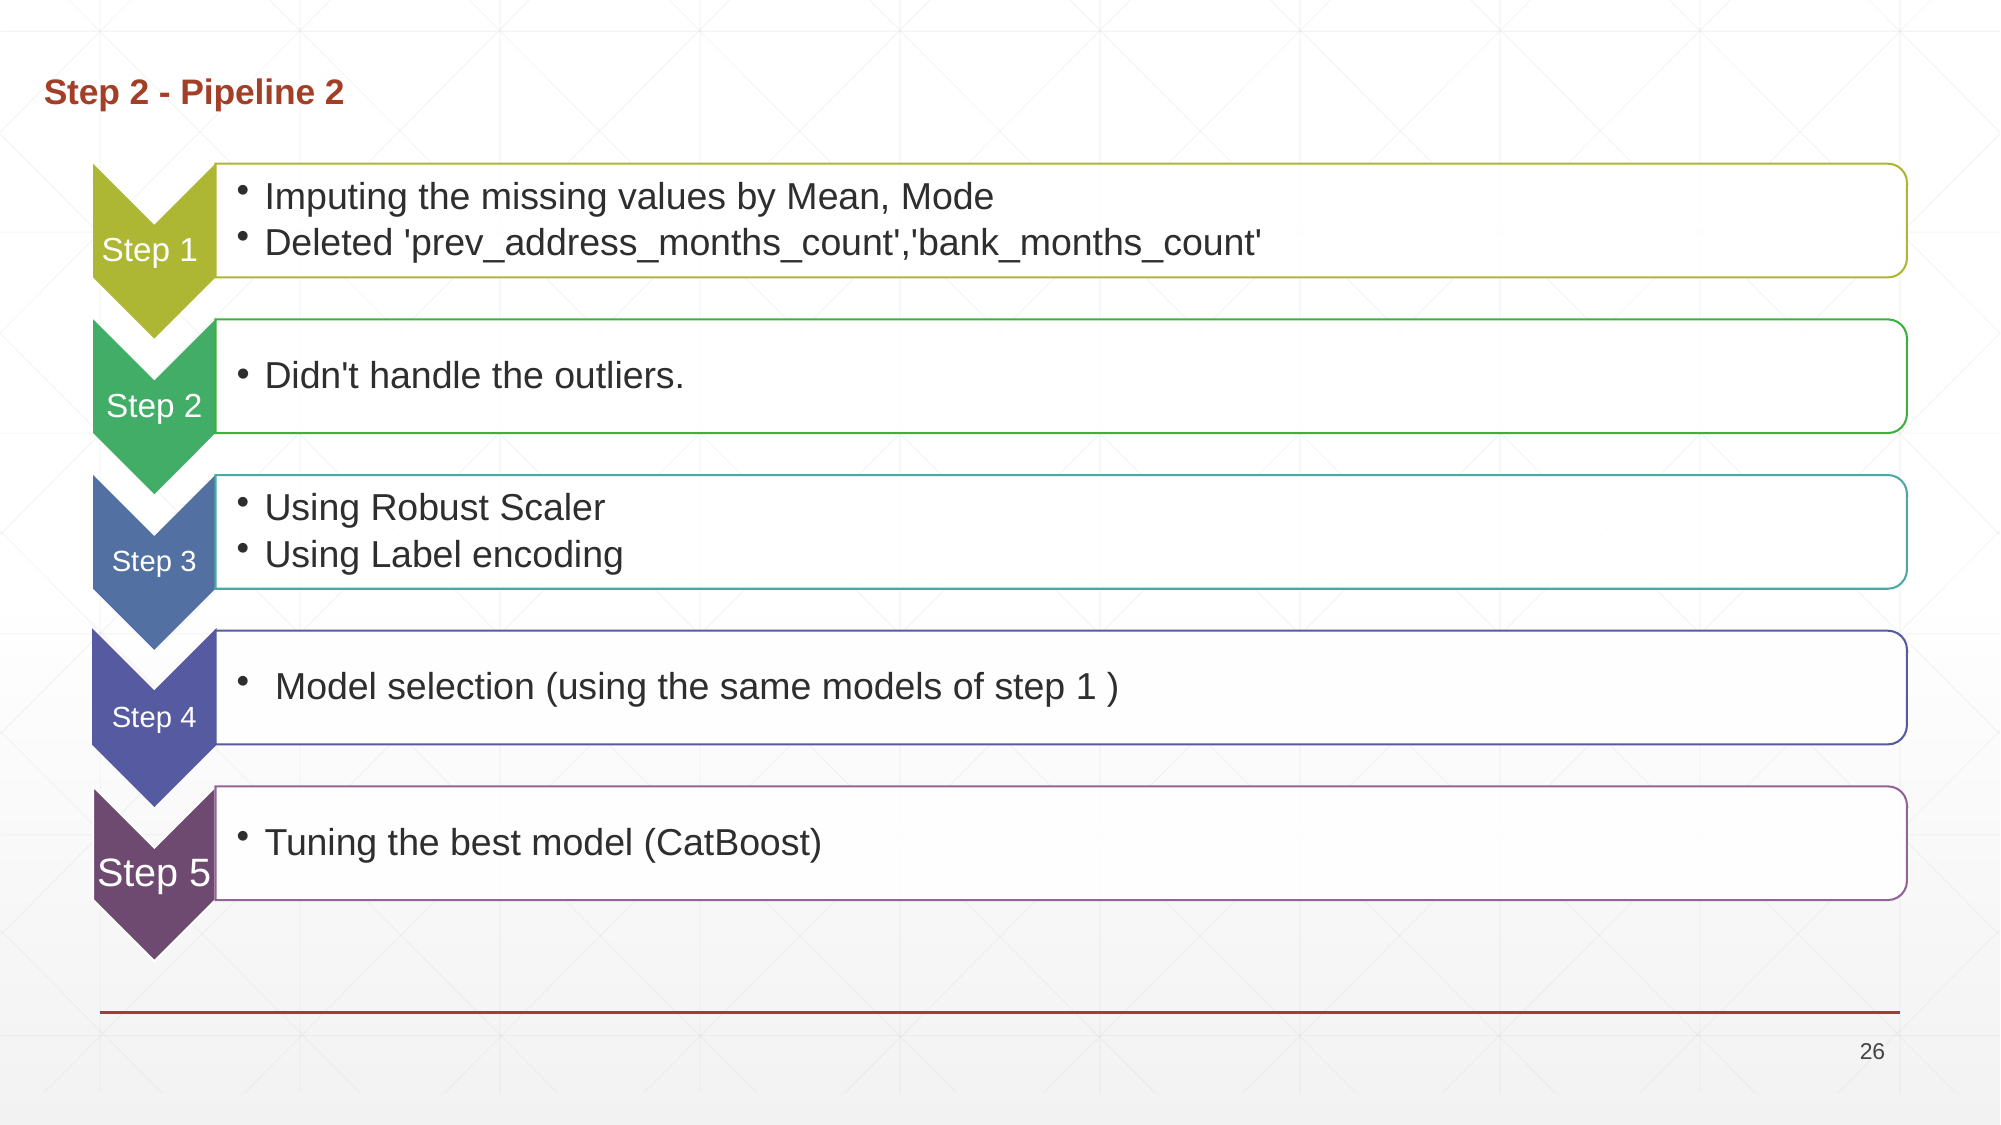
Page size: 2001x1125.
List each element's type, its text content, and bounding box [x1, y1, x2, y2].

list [93, 163, 1907, 962]
slide_number 26 [1749, 1031, 1901, 1069]
title Step 2 - Pipeline 2 [28, 28, 1604, 120]
